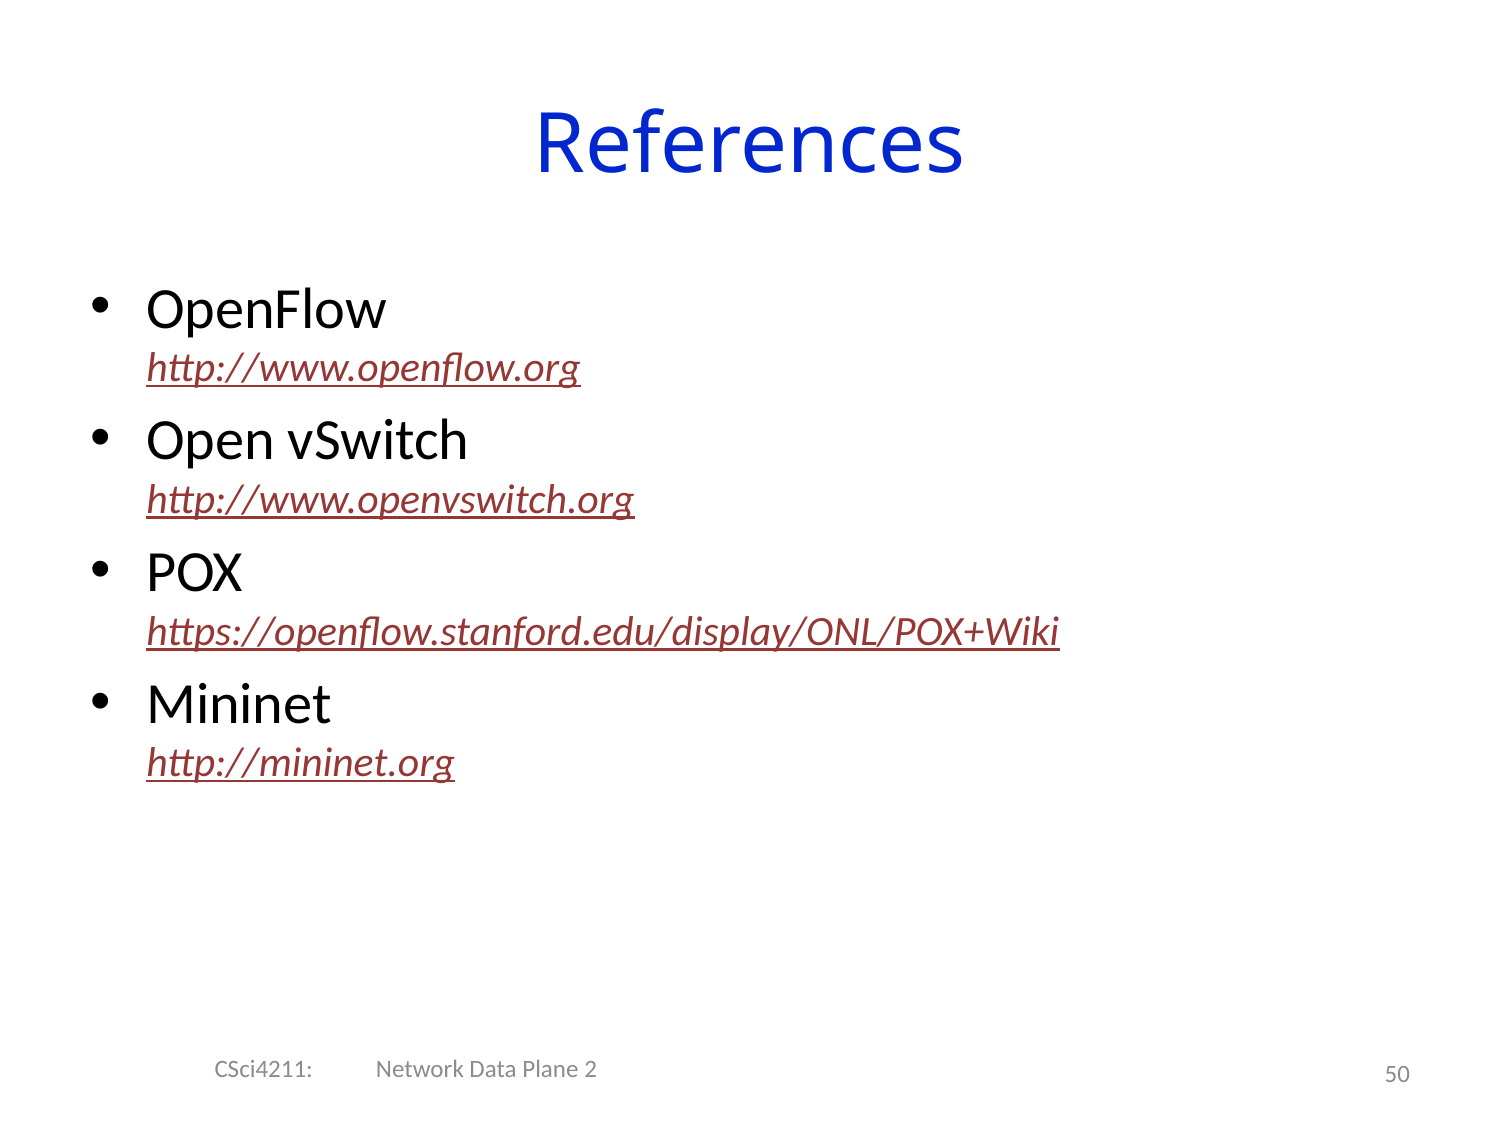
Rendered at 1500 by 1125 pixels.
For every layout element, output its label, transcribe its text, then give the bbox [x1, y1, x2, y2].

list OpenFlow http://www.openflow.org Open vSwitch http://www.openvswitch.org POX https://openflow.stanford.edu/display/ONL/POX+Wiki Mininet http://mininet.org [75, 262, 1425, 1005]
title References [75, 45, 1425, 233]
footer CSci4211: Network Data Plane 2 [112, 1042, 700, 1093]
slide_number 50 [1074, 1042, 1425, 1103]
